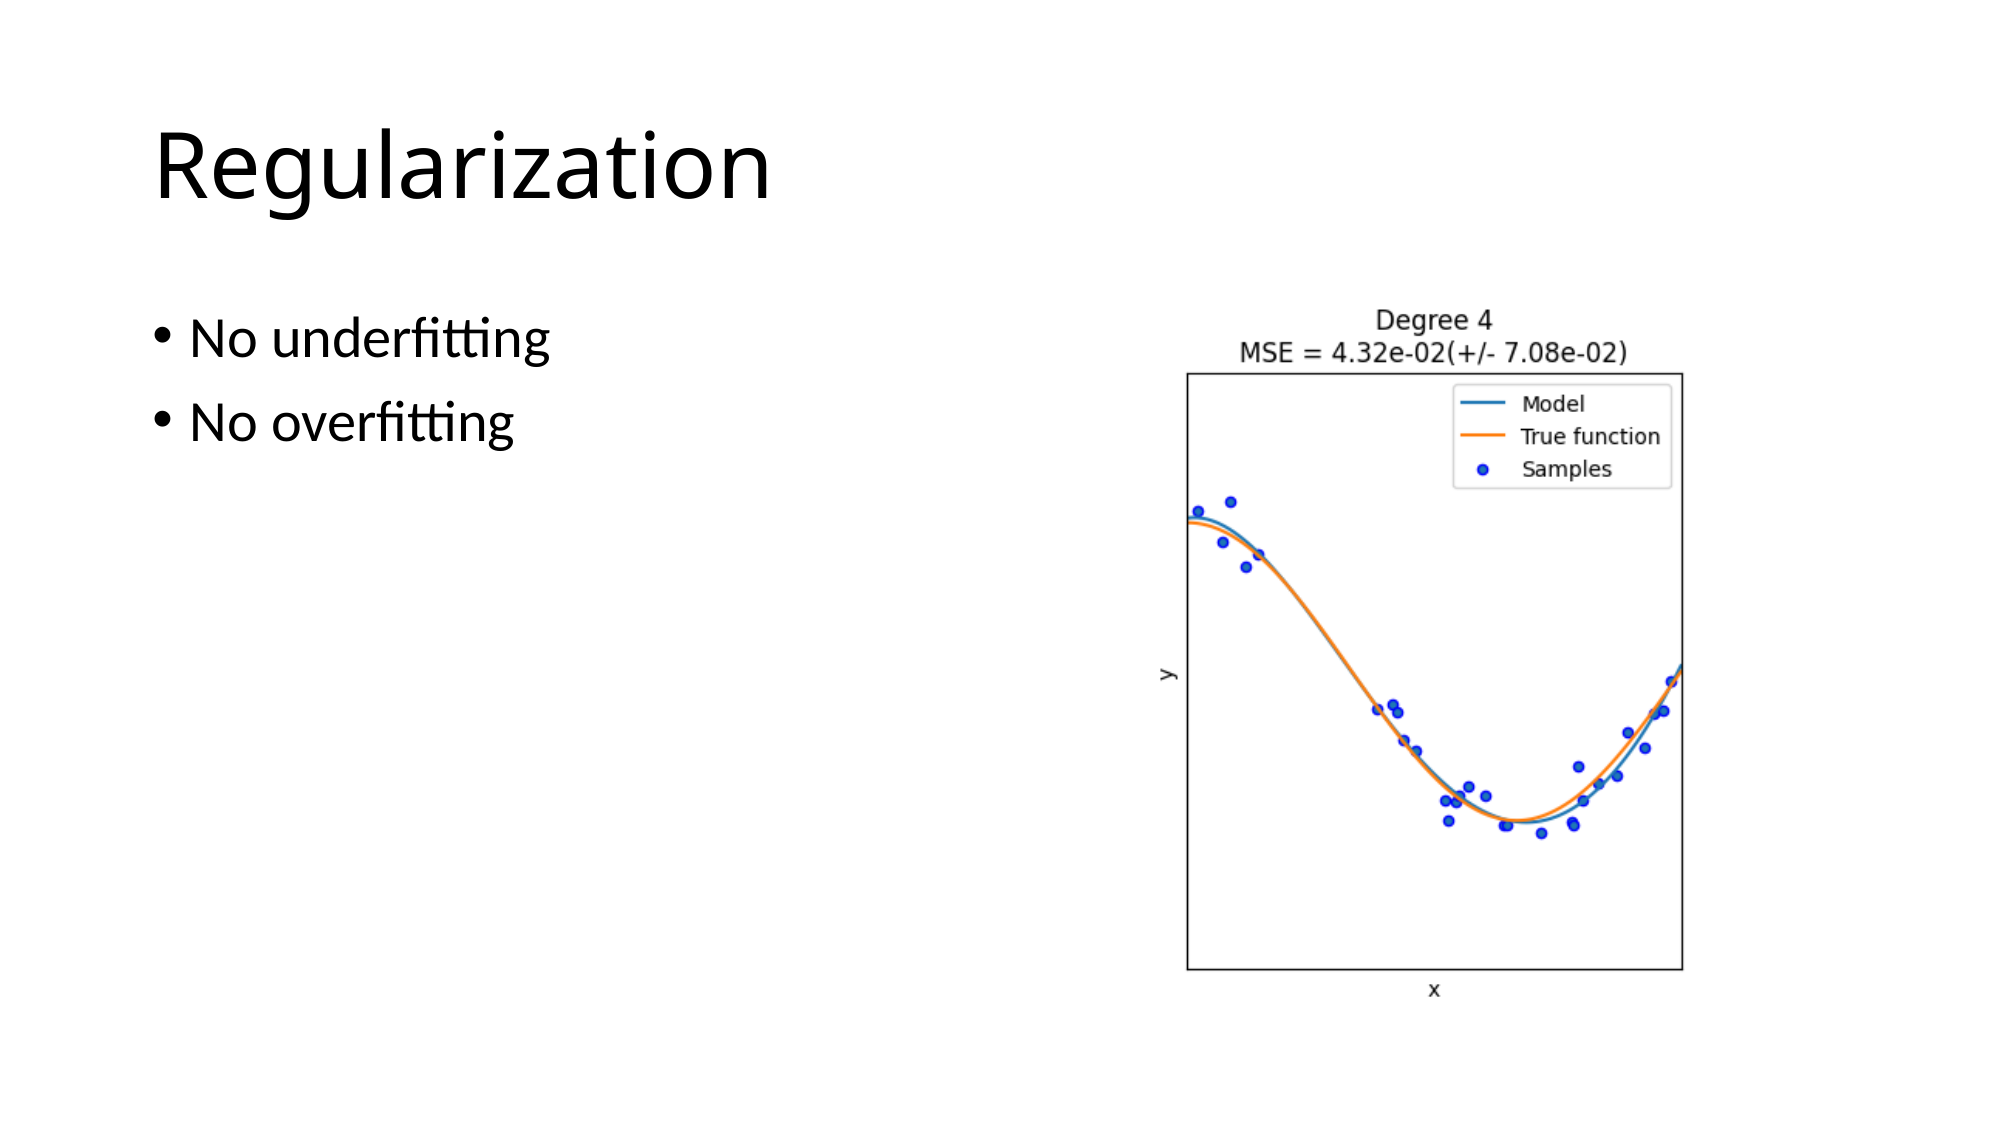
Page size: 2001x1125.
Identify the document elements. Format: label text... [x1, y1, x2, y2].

list No underfitting No overfitting [137, 299, 988, 1014]
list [1153, 299, 1722, 1014]
title Regularization [137, 59, 1863, 278]
